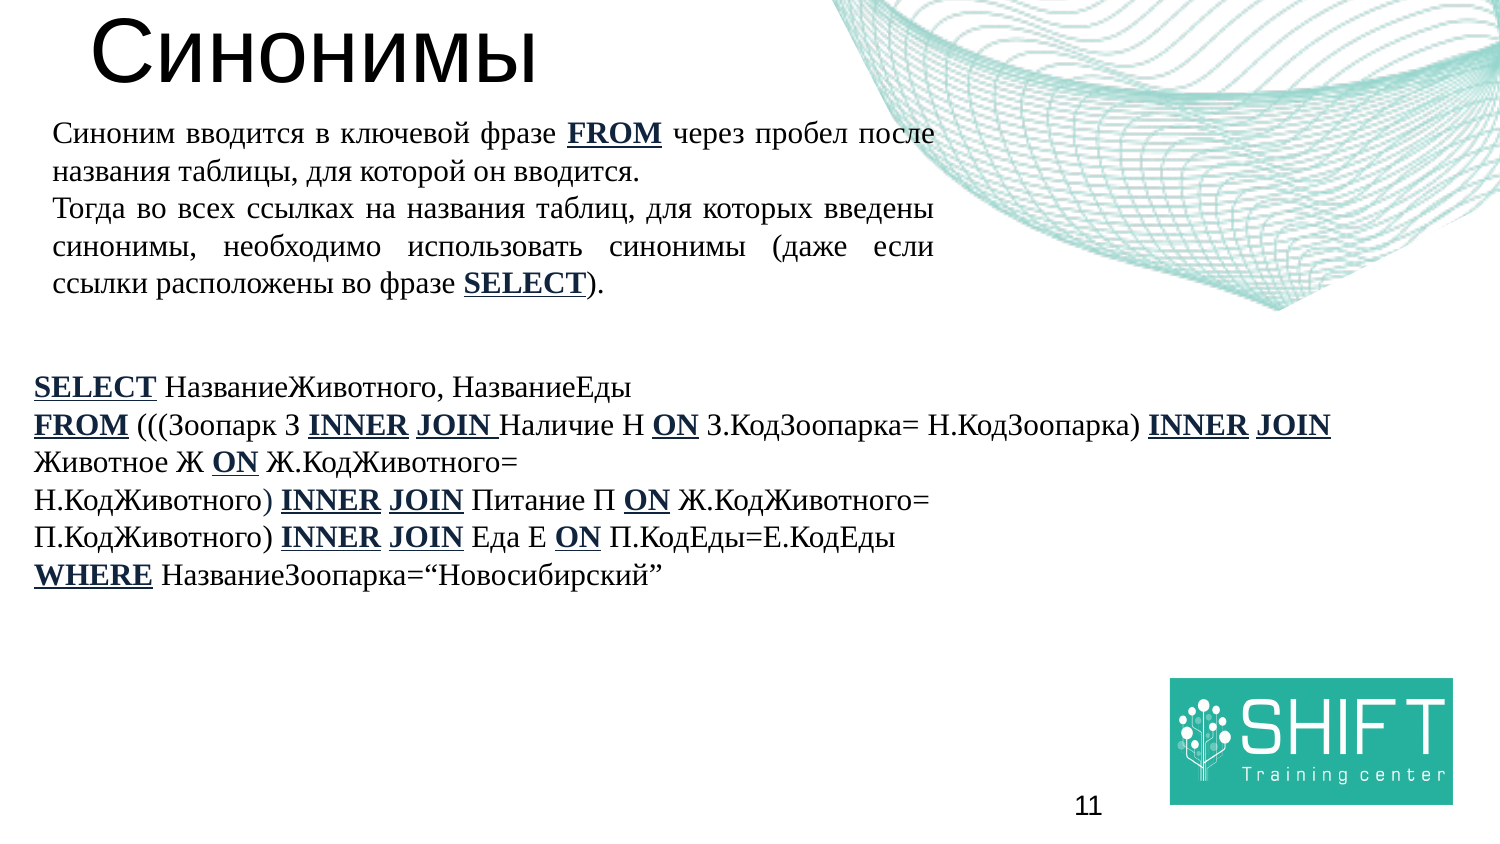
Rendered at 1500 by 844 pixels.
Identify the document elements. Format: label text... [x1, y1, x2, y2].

title Синонимы [75, 0, 1425, 123]
text_box SELECT НазваниеЖивотного, НазваниеЕды FROM (((Зоопарк З INNER JOIN Наличие Н ON З.КодЗоопарка= Н.КодЗоопарка) INNER JOIN Животное Ж ON Ж.КодЖивотного= Н.КодЖивотного) INNER JOIN Питание П ON Ж.КодЖивотного= П.КодЖивотного) INNER JOIN Еда Е ON П.КодЕды=Е.КодЕды WHERE НазваниеЗоопарка=“Новосибирский” [19, 359, 1475, 637]
text_box Синоним вводится в ключевой фразе FROM через пробел после названия таблицы, для которой он вводится. Тогда во всех ссылках на названия таблиц, для которых введены синонимы, необходимо использовать синонимы (даже если ссылки расположены во фразе SELECT). [37, 105, 950, 308]
picture [1169, 678, 1453, 805]
slide_number 11 [1059, 782, 1397, 827]
